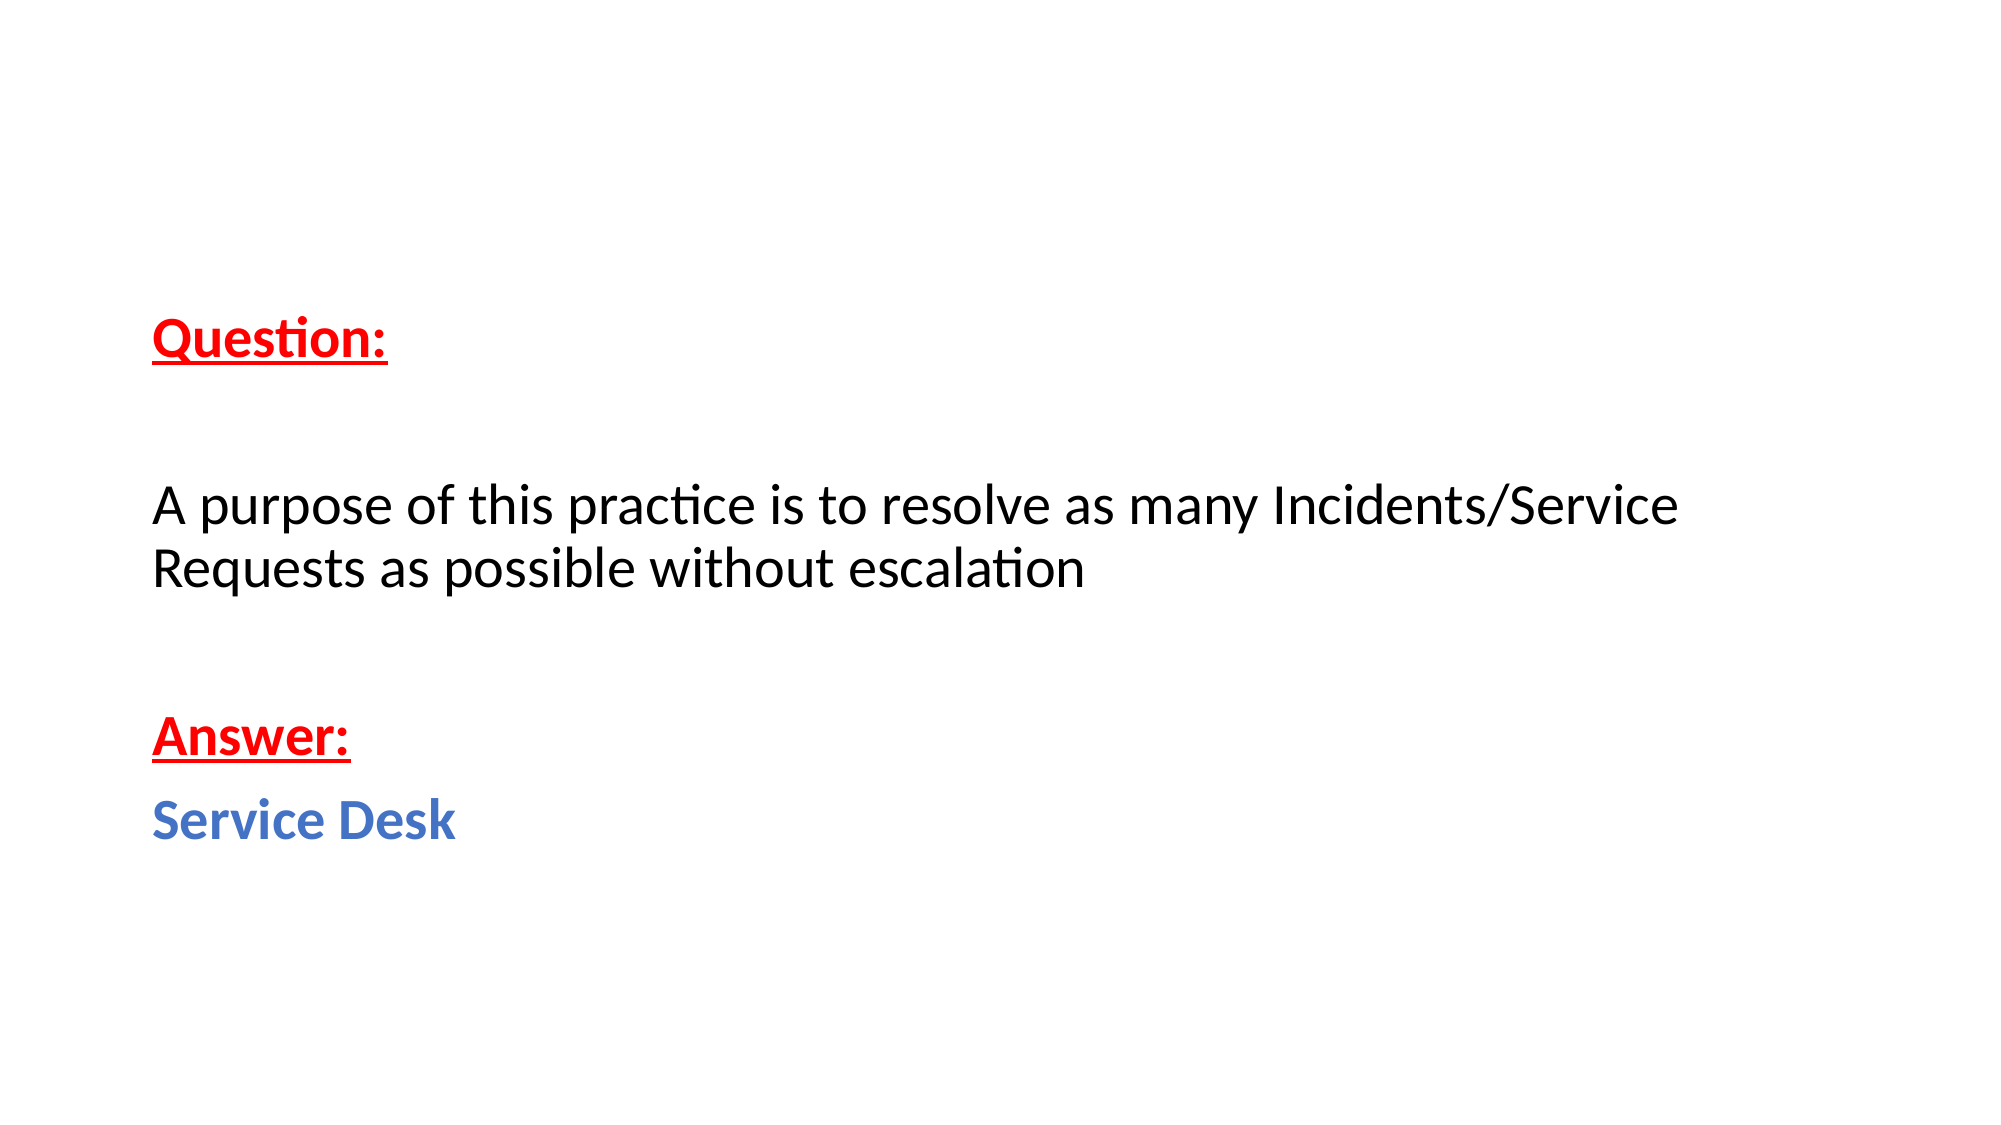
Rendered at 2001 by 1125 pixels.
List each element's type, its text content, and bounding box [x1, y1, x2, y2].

list Question: A purpose of this practice is to resolve as many Incidents/Service Requests as possible without escalation Answer: Service Desk [137, 299, 1863, 1014]
